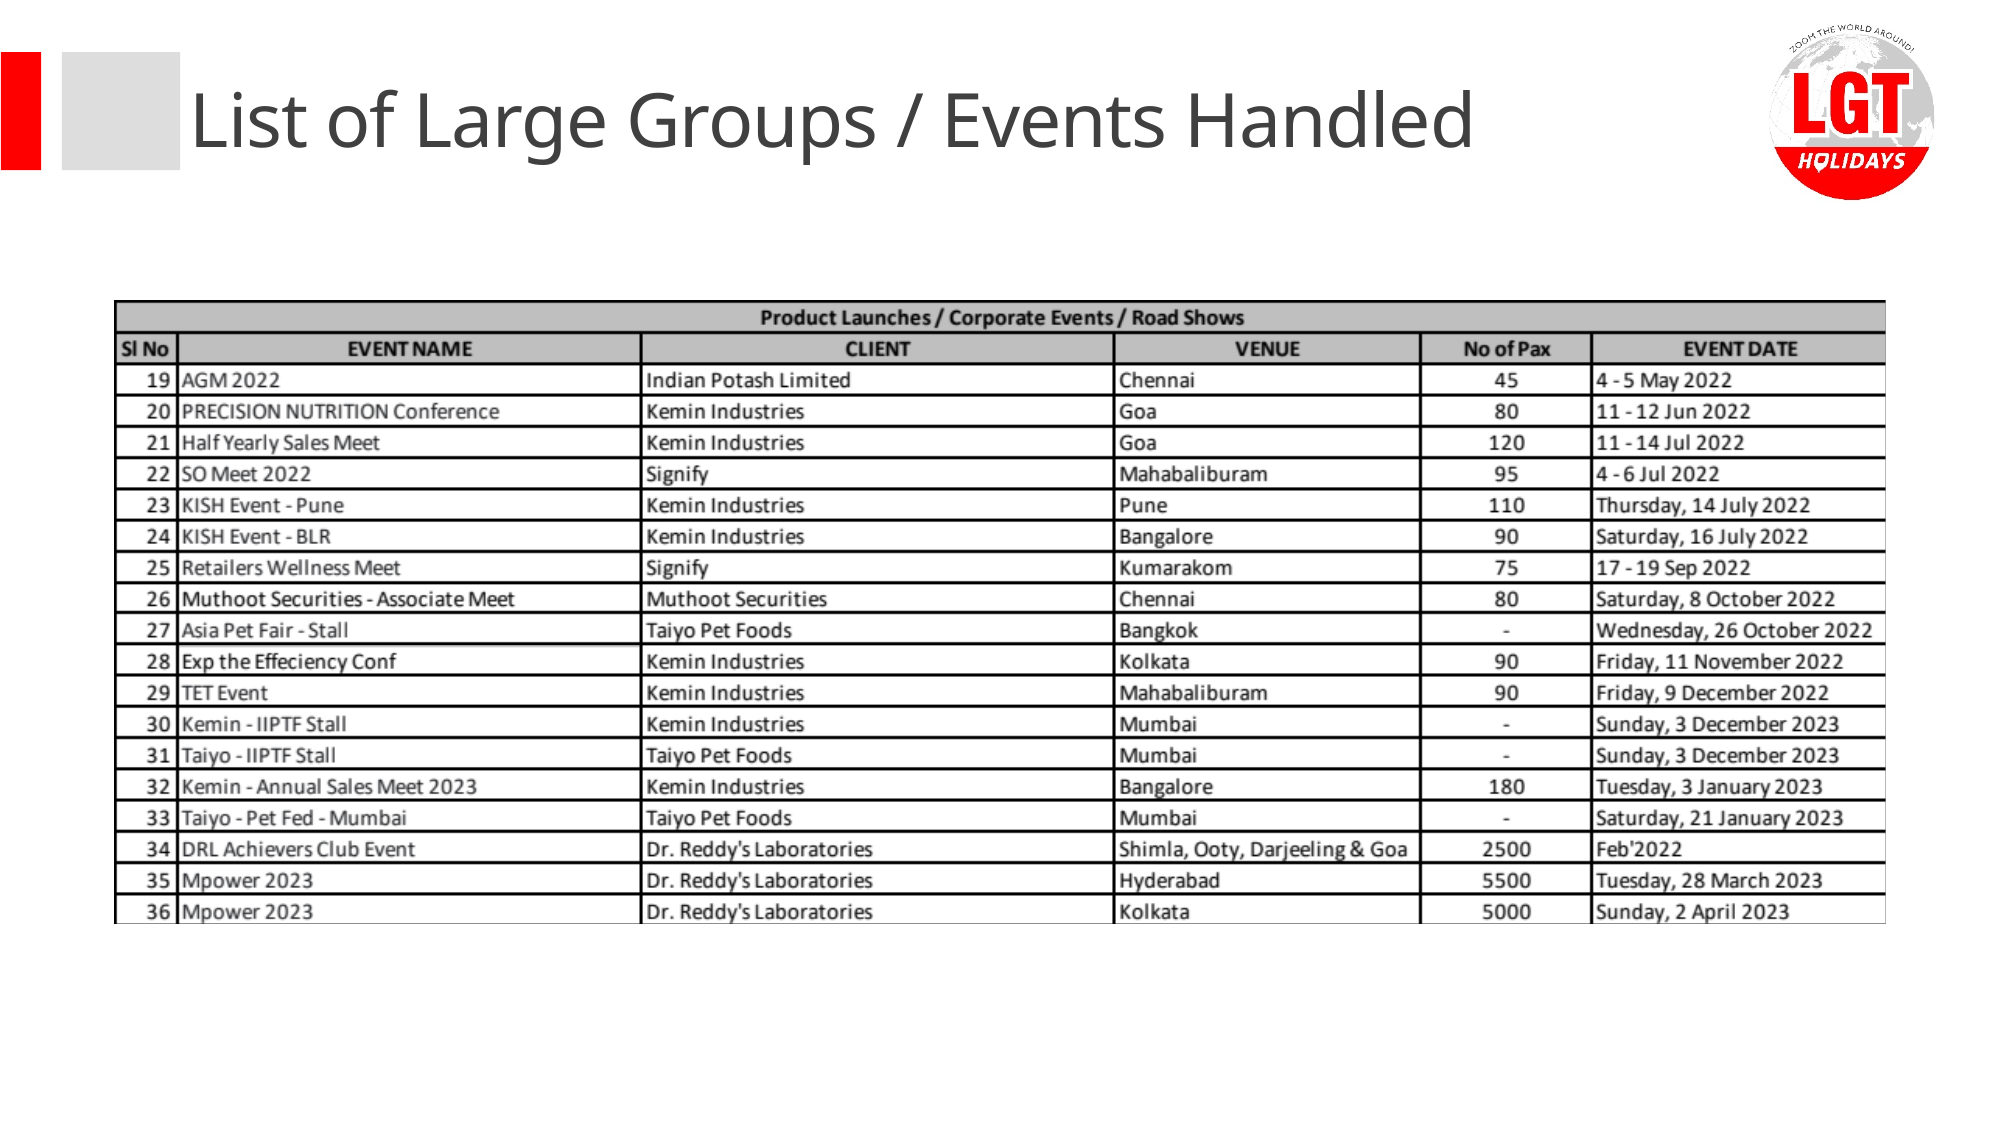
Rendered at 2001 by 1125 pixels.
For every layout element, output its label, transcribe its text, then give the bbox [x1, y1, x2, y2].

picture [1761, 19, 1939, 205]
title List of Large Groups / Events Handled [174, 52, 1825, 171]
picture [113, 299, 1887, 924]
